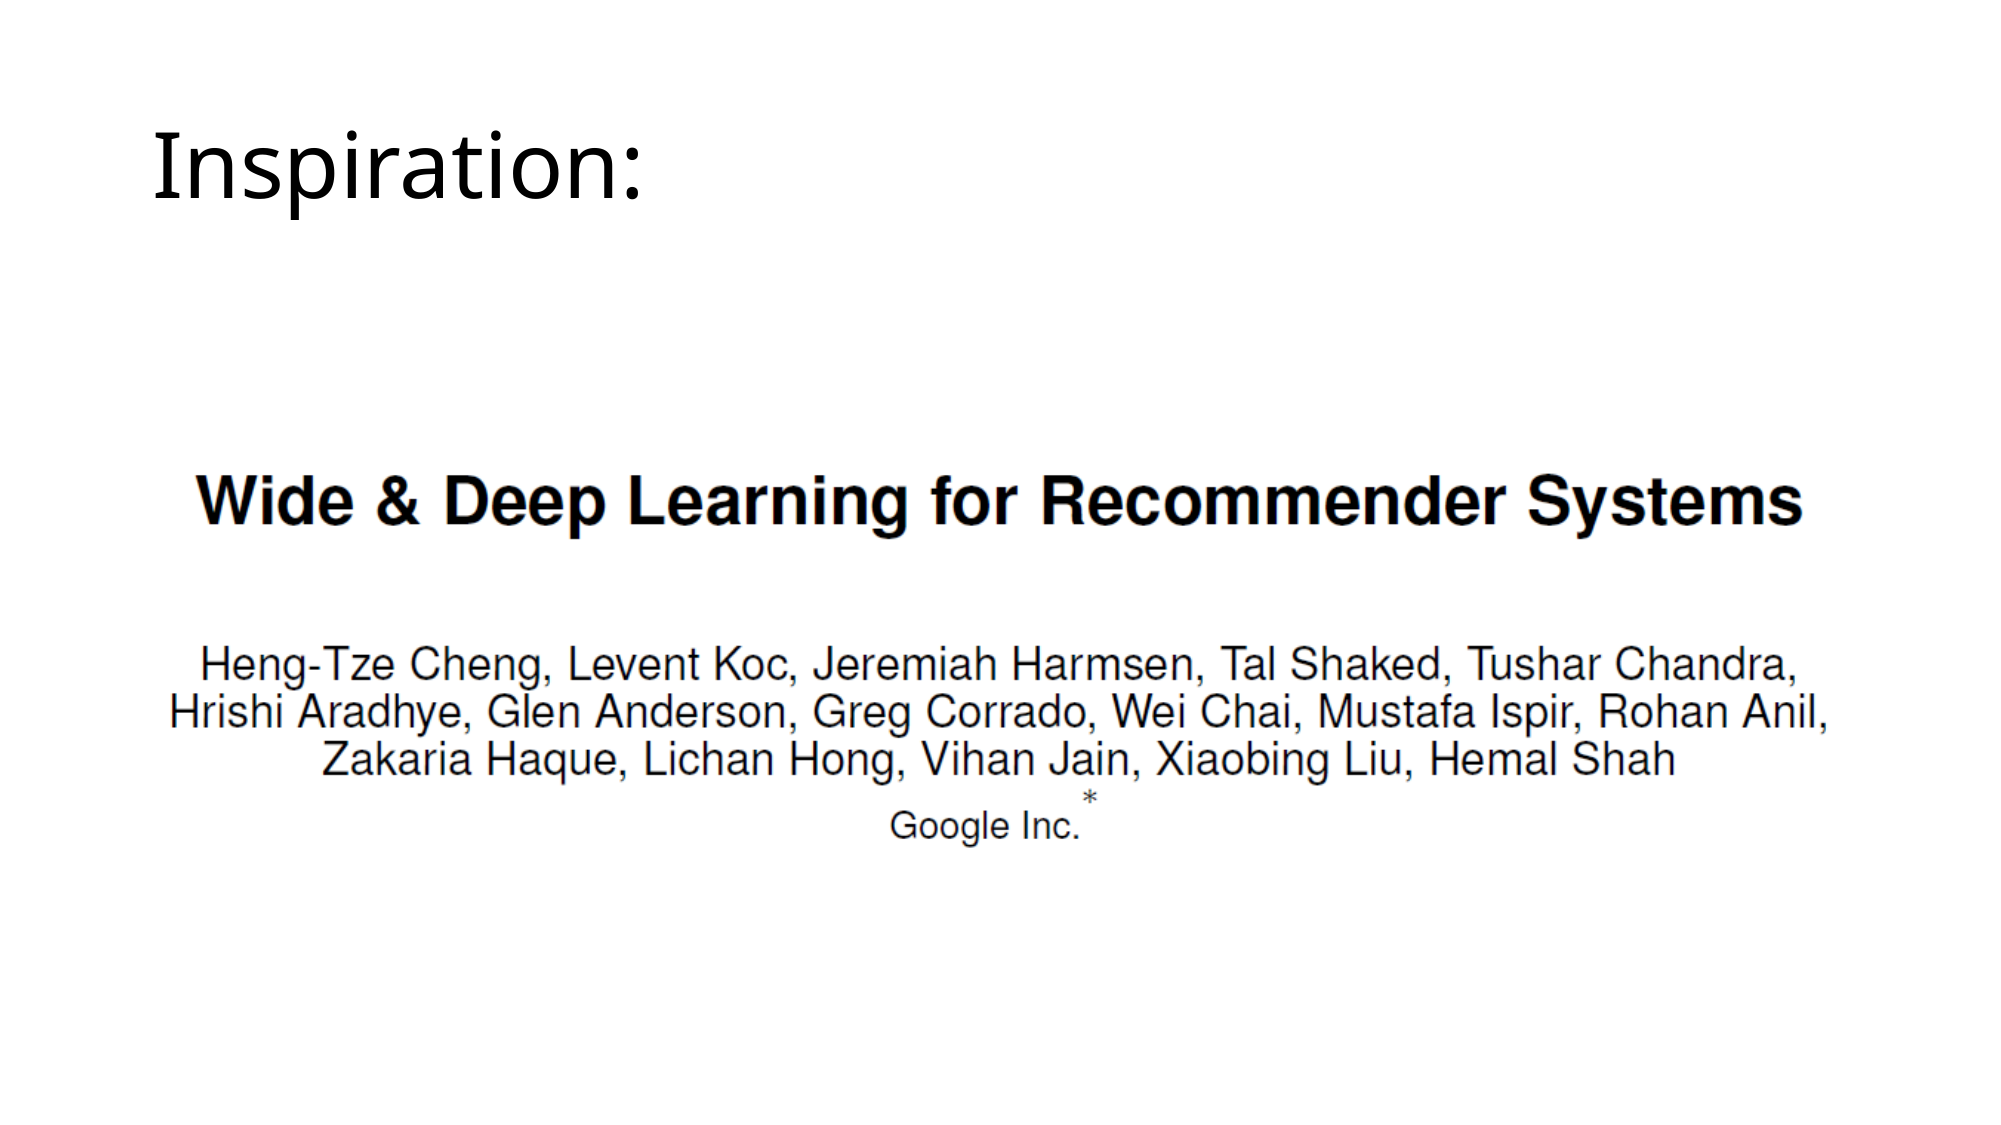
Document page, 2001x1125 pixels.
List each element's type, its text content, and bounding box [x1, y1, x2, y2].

title Inspiration: [137, 59, 1863, 278]
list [137, 425, 1863, 888]
